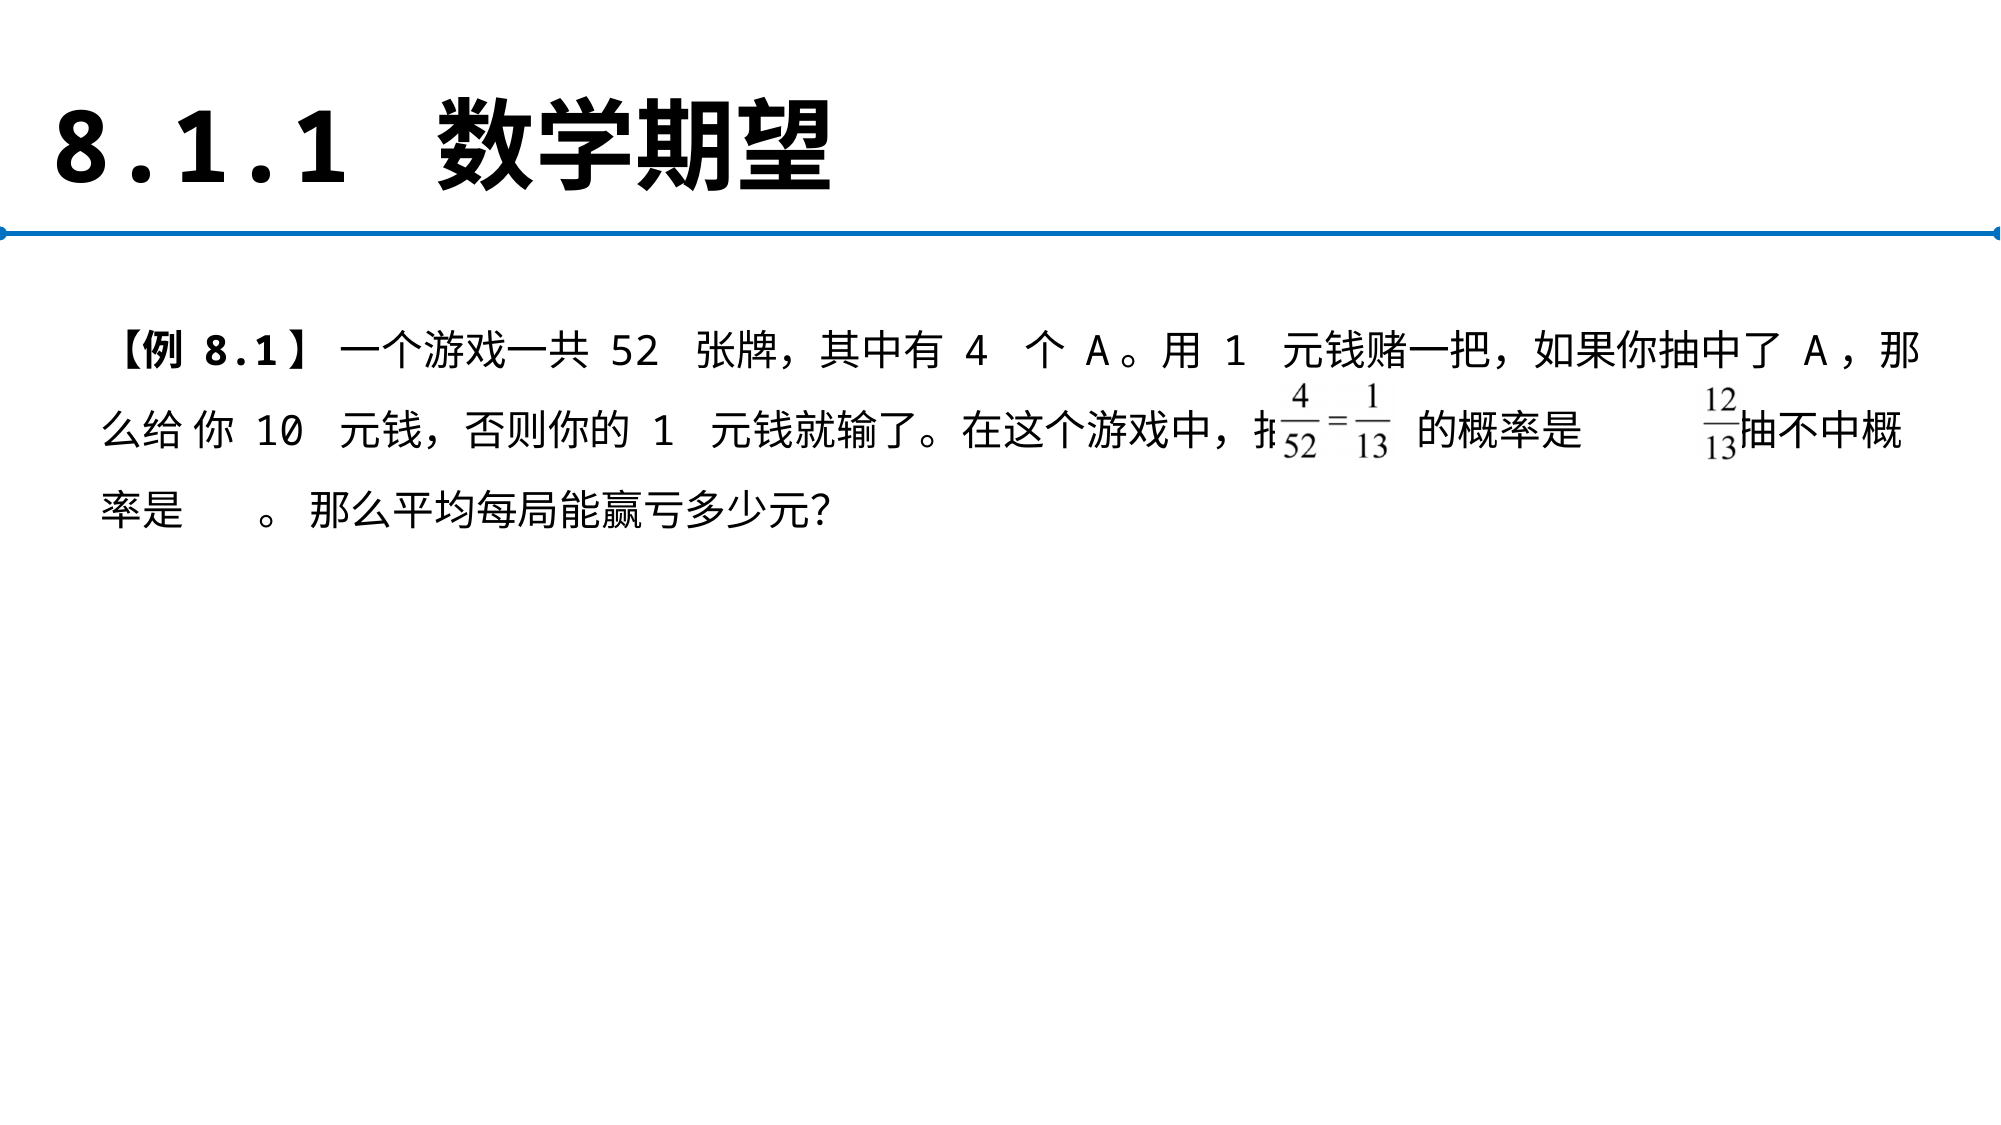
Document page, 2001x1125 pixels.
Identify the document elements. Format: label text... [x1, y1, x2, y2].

title 8.1.1 数学期望 [36, 41, 1863, 260]
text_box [85, 286, 1943, 536]
